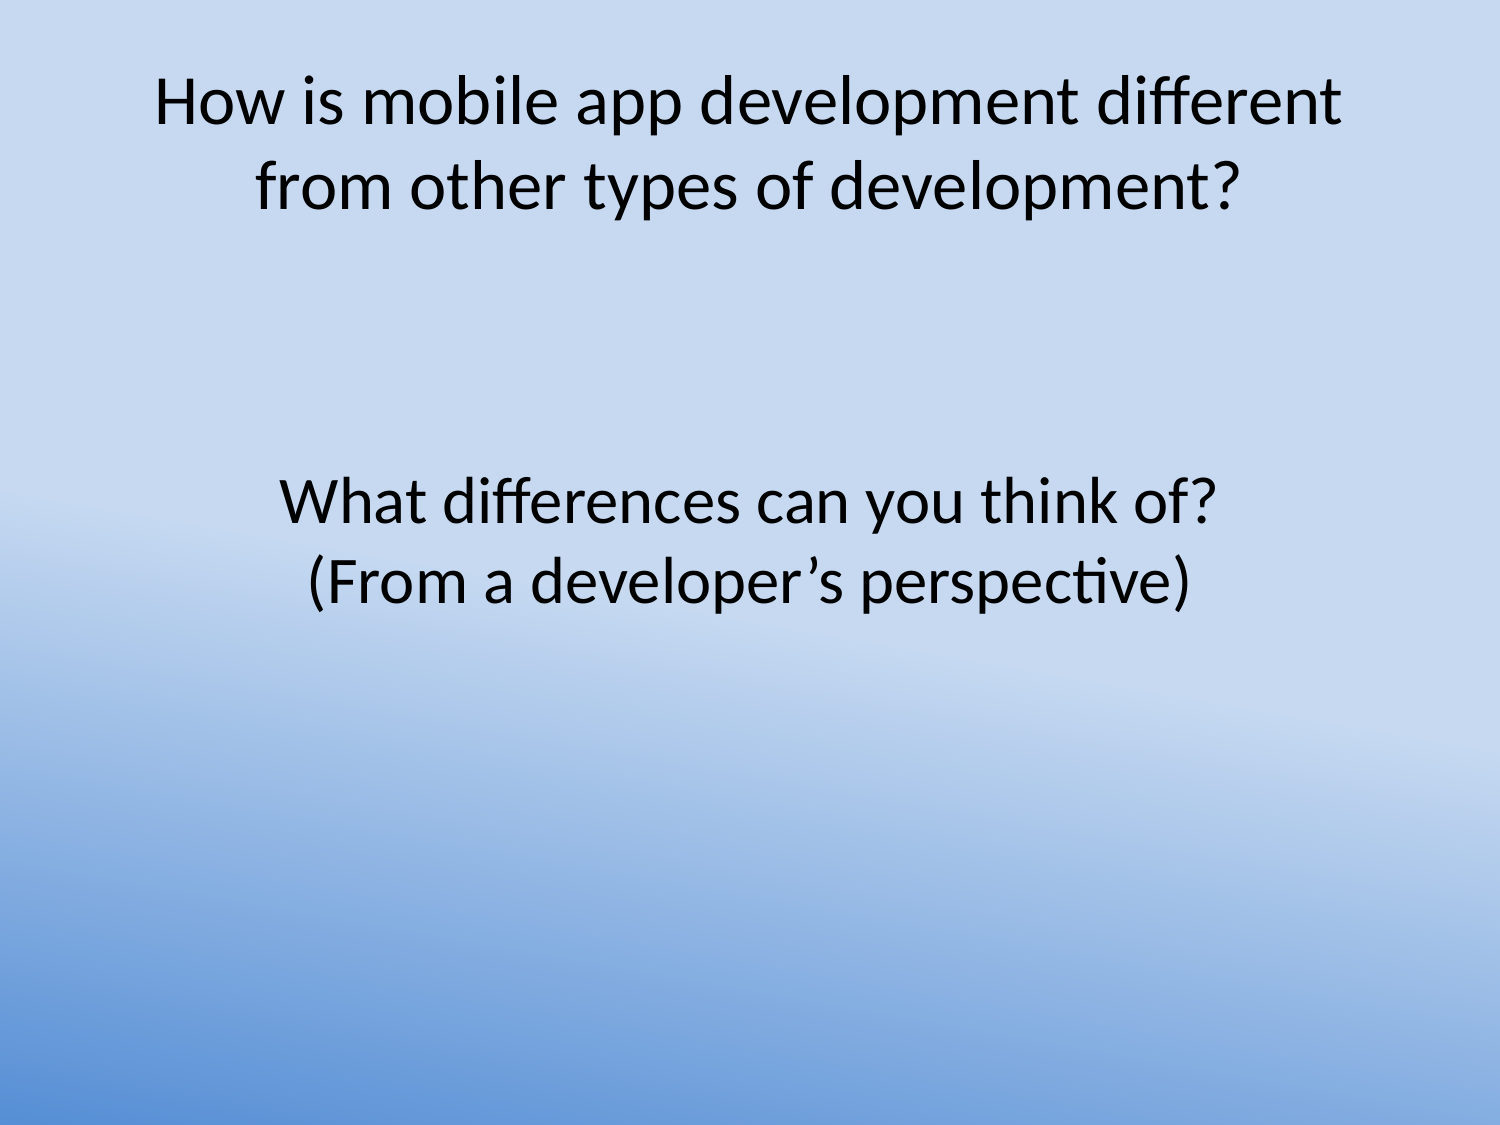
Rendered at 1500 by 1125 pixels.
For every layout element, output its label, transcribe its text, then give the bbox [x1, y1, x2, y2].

list What differences can you think of? (From a developer’s perspective) [75, 262, 1425, 1005]
title How is mobile app development different from other types of development? [75, 45, 1425, 233]
